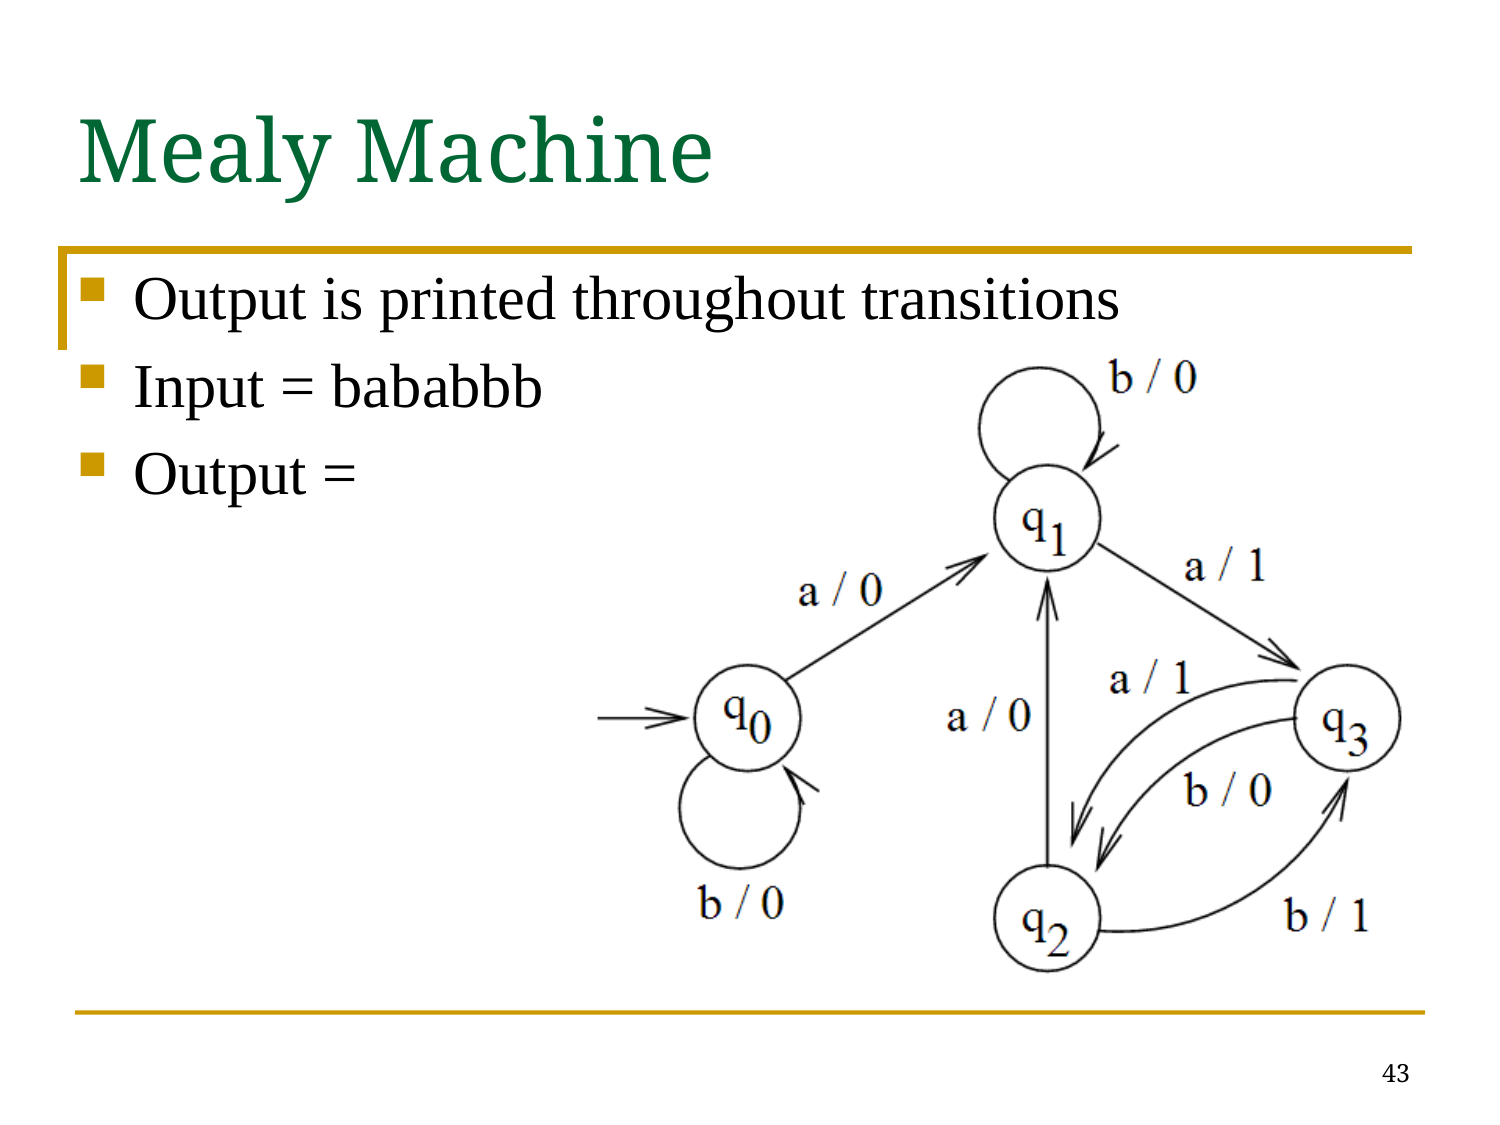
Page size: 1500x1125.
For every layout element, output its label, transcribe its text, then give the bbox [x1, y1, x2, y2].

text_box Output is printed throughout transitions Input = bababbb Output = [62, 249, 1463, 988]
slide_number 43 [1074, 1023, 1426, 1100]
picture [576, 337, 1426, 988]
title Mealy Machine [62, 87, 1438, 249]
